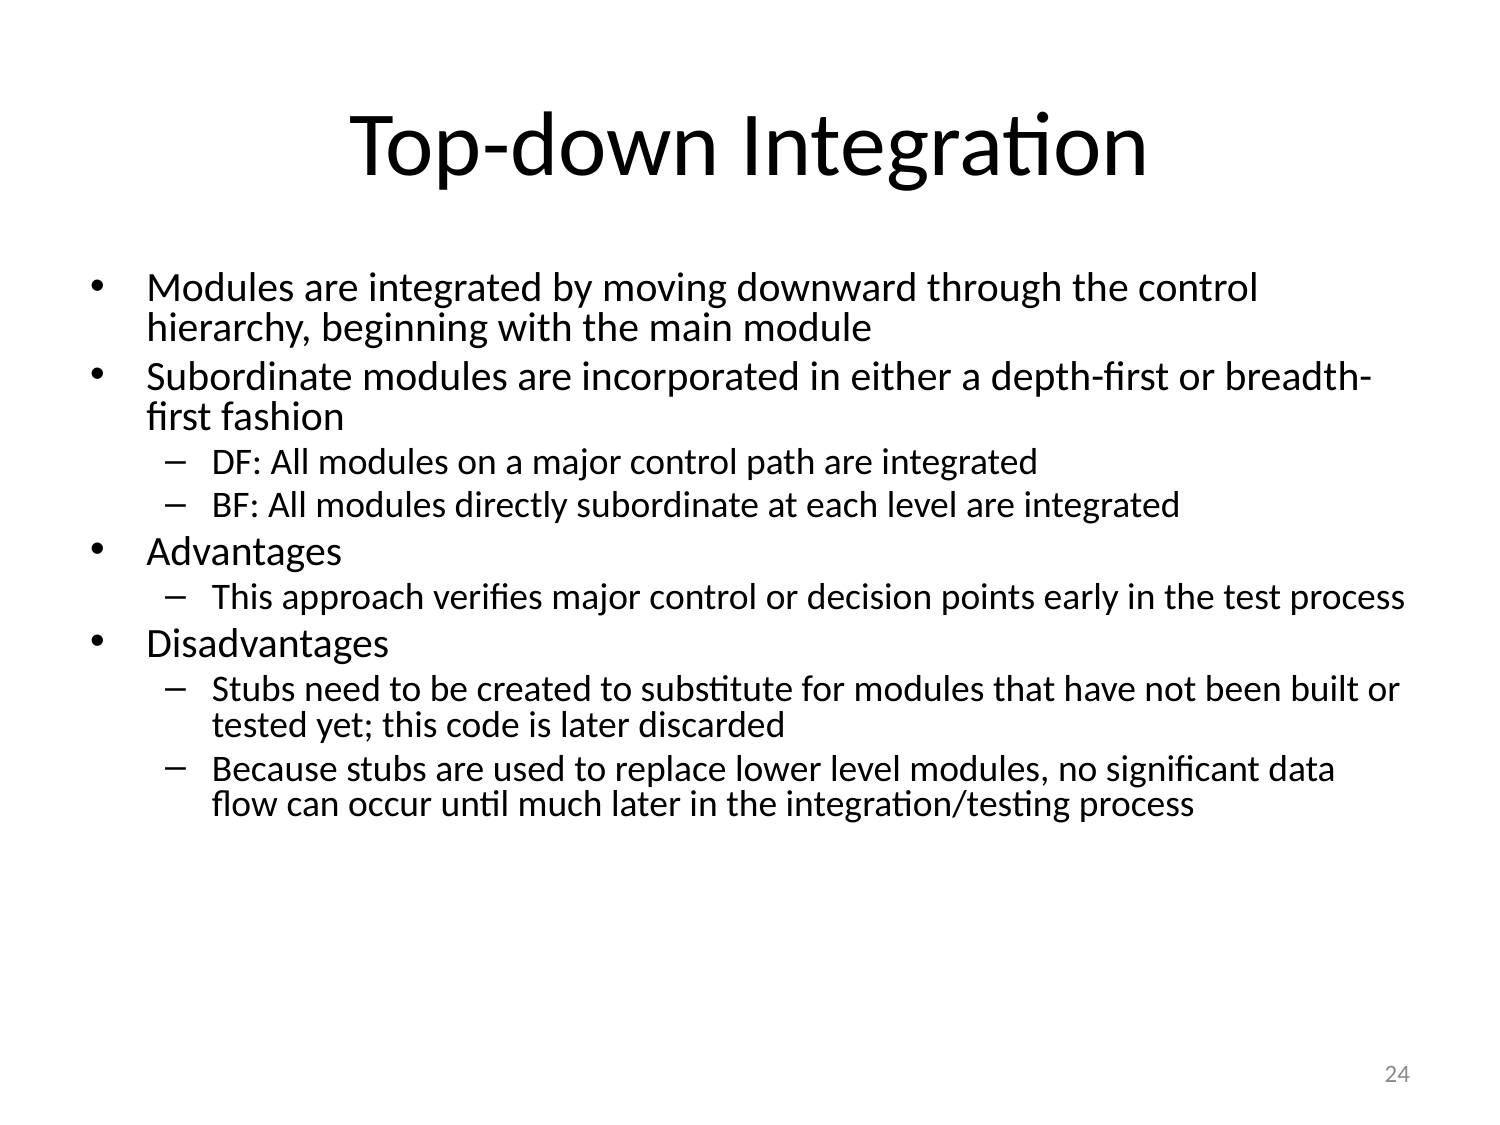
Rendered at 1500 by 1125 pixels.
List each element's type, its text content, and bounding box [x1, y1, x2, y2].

slide_number 24 [1074, 1042, 1425, 1103]
title Top-down Integration [75, 45, 1425, 233]
list Modules are integrated by moving downward through the control hierarchy, beginning with the main module Subordinate modules are incorporated in either a depth-first or breadth-first fashion DF: All modules on a major control path are integrated BF: All modules directly subordinate at each level are integrated Advantages This approach verifies major control or decision points early in the test process Disadvantages Stubs need to be created to substitute for modules that have not been built or tested yet; this code is later discarded Because stubs are used to replace lower level modules, no significant data flow can occur until much later in the integration/testing process [75, 262, 1425, 1005]
